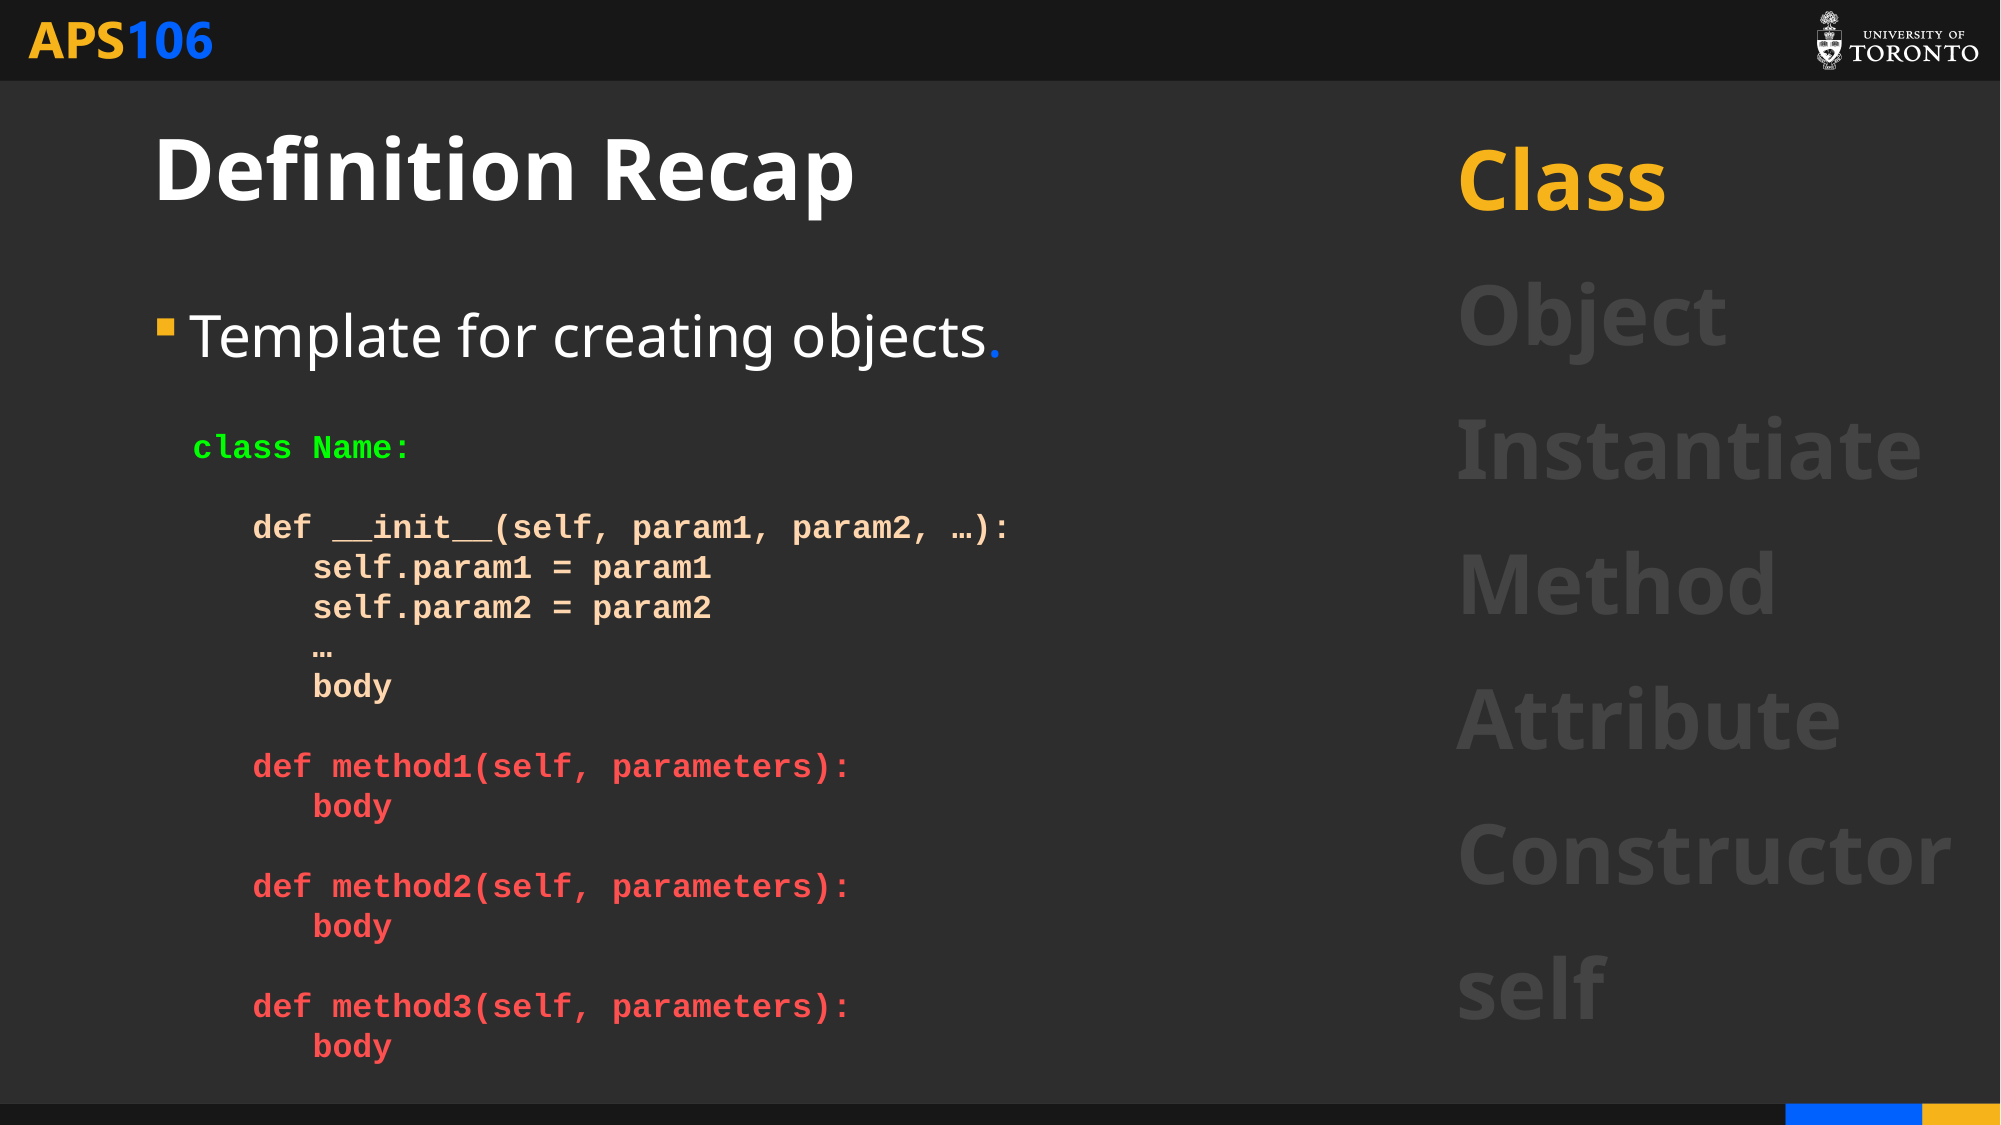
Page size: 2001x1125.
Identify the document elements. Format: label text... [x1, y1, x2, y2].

list Template for creating objects. [137, 299, 1287, 1093]
picture [0, 0, 2001, 1125]
title Definition Recap [137, 119, 1441, 227]
text_box class Name: def __init__(self, param1, param2, …): self.param1 = param1 self.param2 = param2 … body def method1(self, parameters): body def method2(self, parameters): body def method3(self, parameters): body [177, 417, 1237, 1072]
text_box Class Object Instantiate Method Attribute Constructor self [1441, 119, 1969, 1044]
